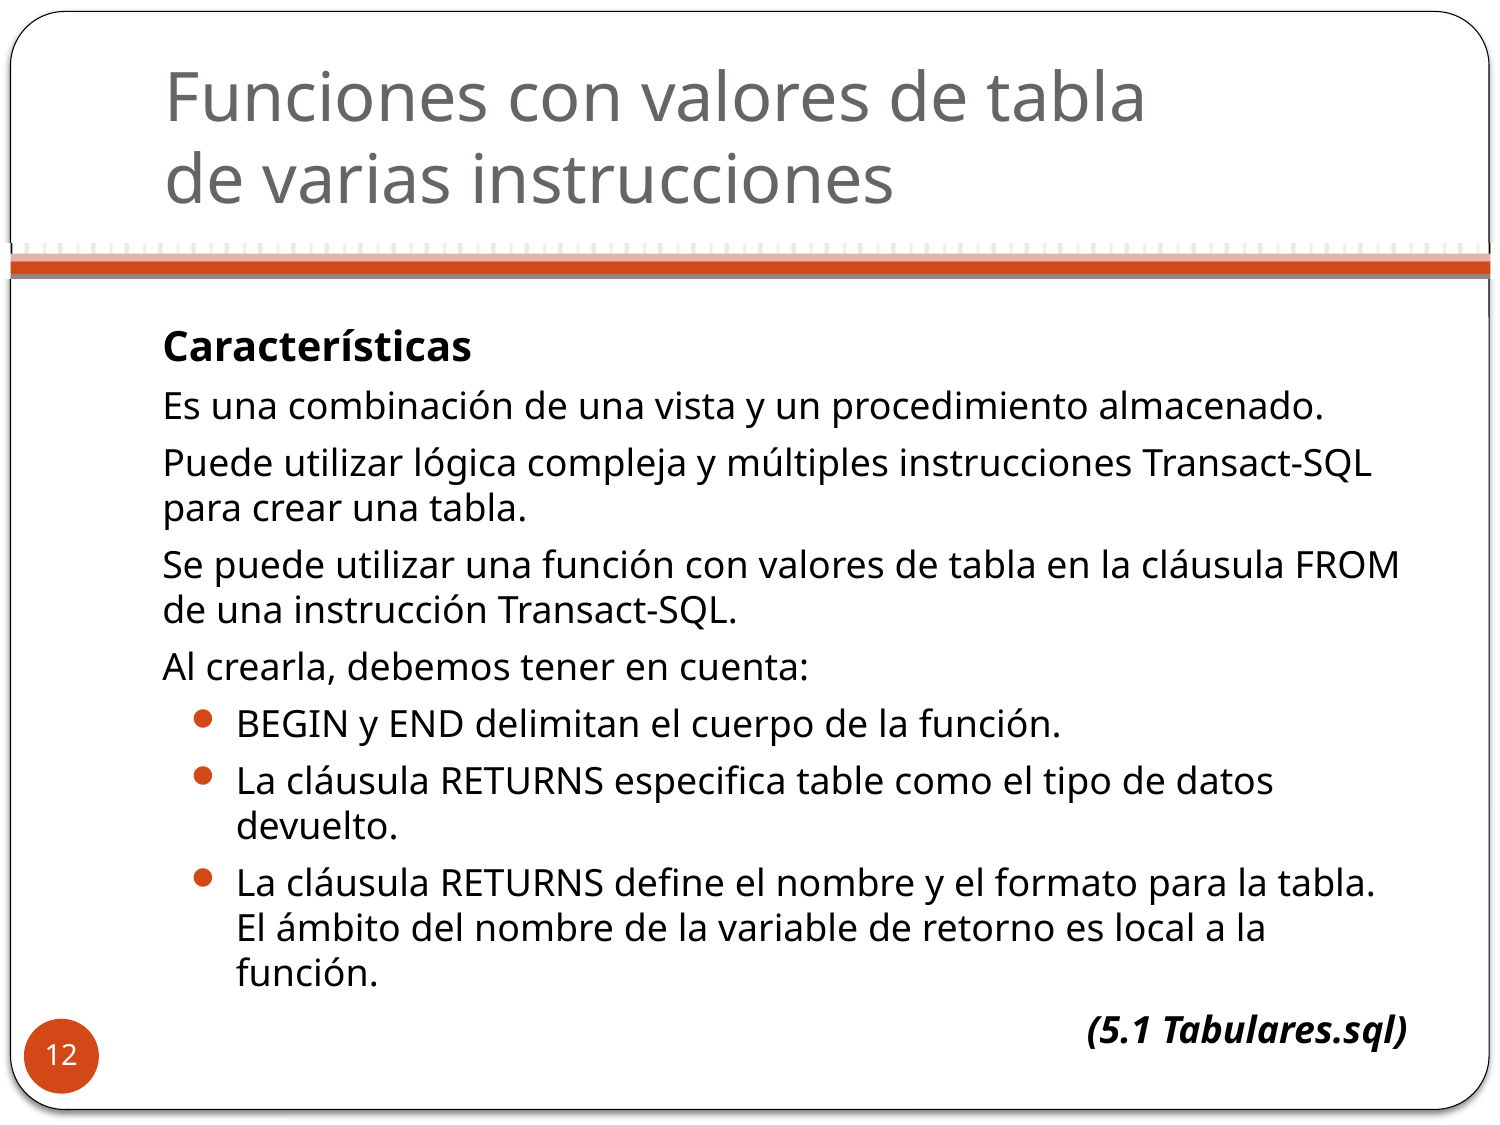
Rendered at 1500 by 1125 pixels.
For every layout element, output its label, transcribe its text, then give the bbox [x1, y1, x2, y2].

slide_number 12 [23, 1018, 99, 1094]
title Funciones con valores de tabla de varias instrucciones [150, 45, 1425, 233]
list Características Es una combinación de una vista y un procedimiento almacenado. Puede utilizar lógica compleja y múltiples instrucciones Transact-SQL para crear una tabla. Se puede utilizar una función con valores de tabla en la cláusula FROM de una instrucción Transact-SQL. Al crearla, debemos tener en cuenta: BEGIN y END delimitan el cuerpo de la función. La cláusula RETURNS especifica table como el tipo de datos devuelto. La cláusula RETURNS define el nombre y el formato para la tabla. El ámbito del nombre de la variable de retorno es local a la función. (5.1 Tabulares.sql) [147, 312, 1423, 988]
picture [0, 243, 1500, 280]
